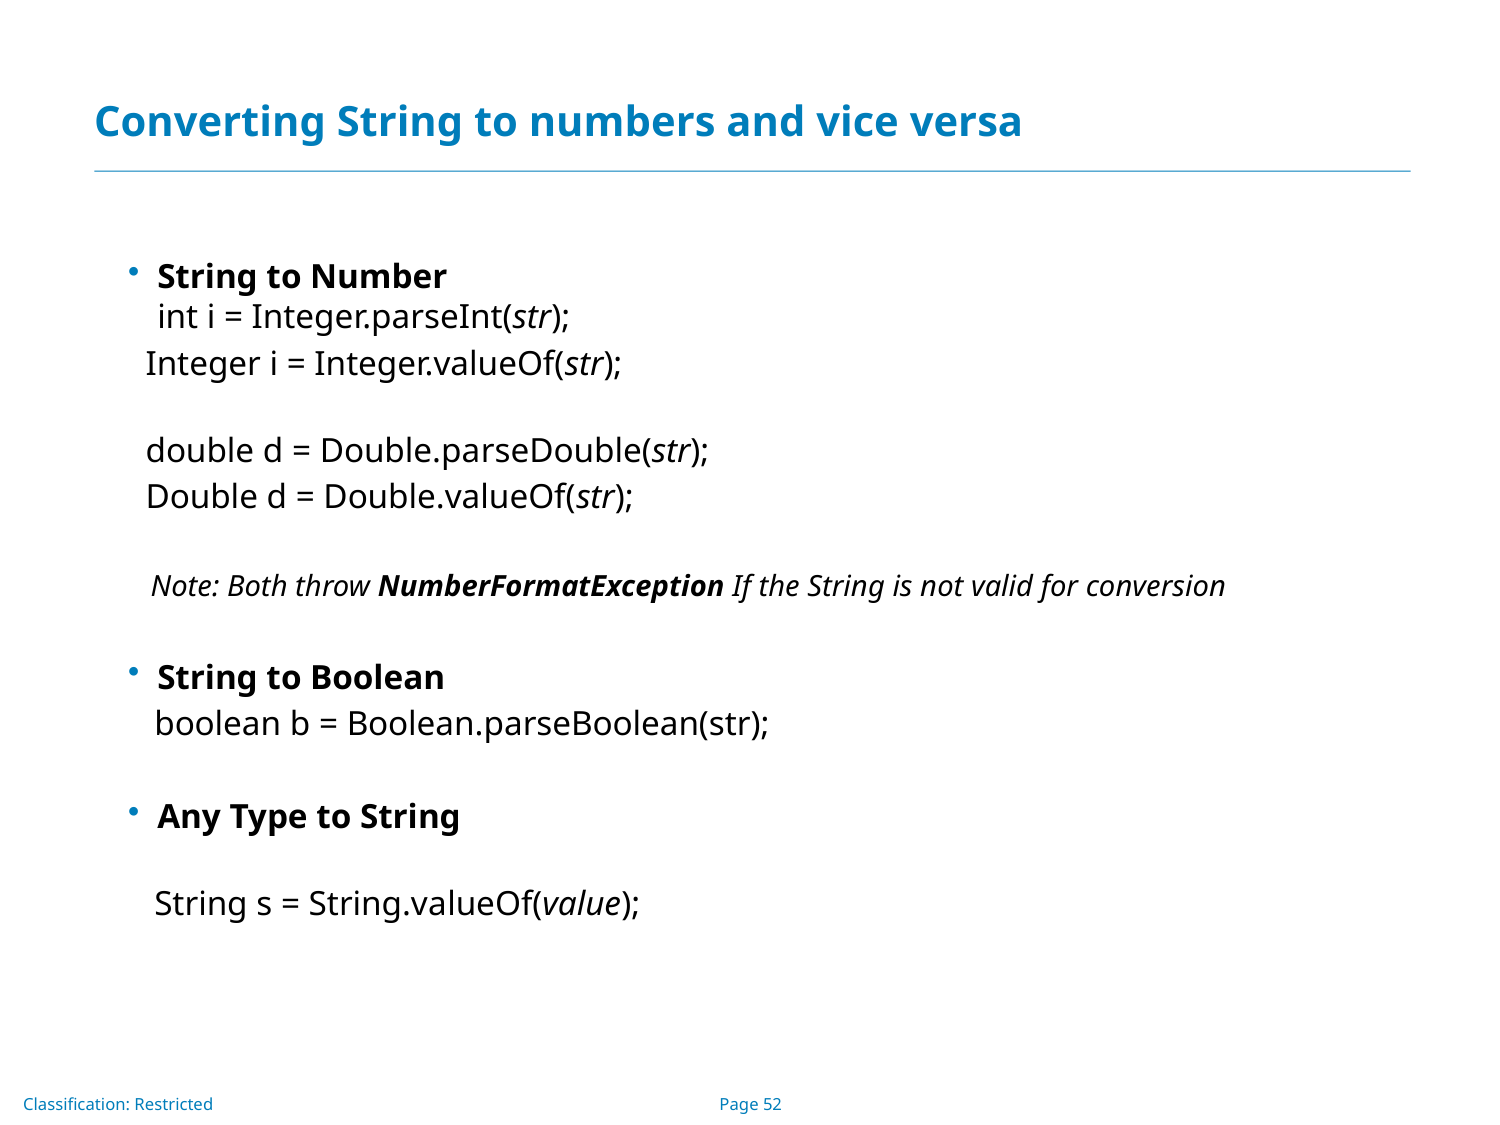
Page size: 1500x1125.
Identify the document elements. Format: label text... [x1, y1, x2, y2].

title Converting String to numbers and vice versa [93, 93, 1411, 172]
text_box String to Number int i = Intege­r.p­ars­eIn­t(­str); Integer i = Integer.valueOf(str); double d = Double.pa­rse­Dou­ble­(s­tr); Double d = Double.valueOf(str); Note: Both throw NumberFormatException If the String is not valid for conversion String to Boolean boolean b = Boolean.parseBoolean(str); Any Type to String String s = String.va­lue­Of(­va­lue); [128, 255, 1445, 1031]
